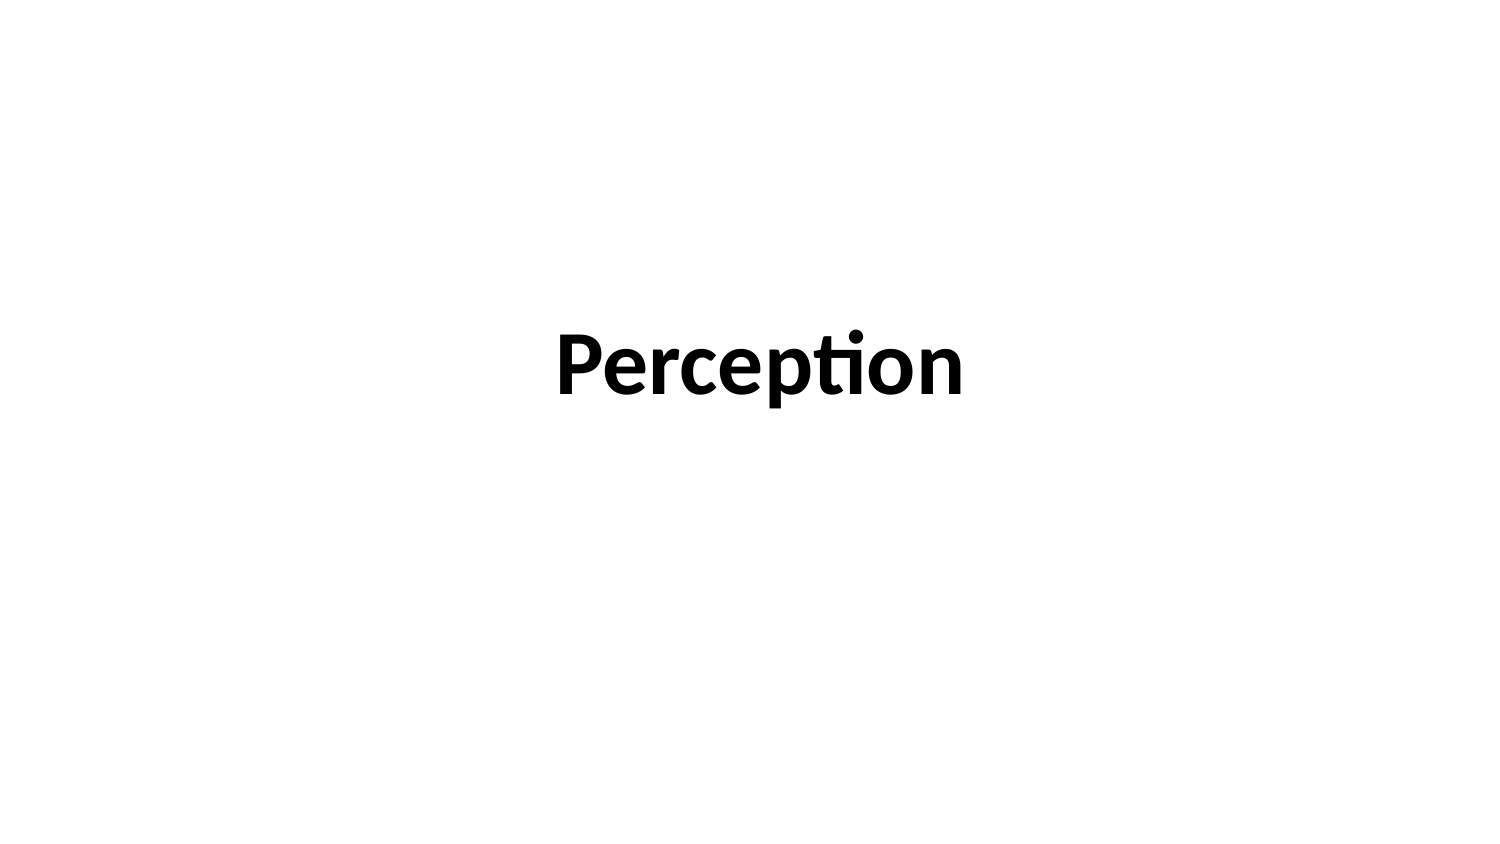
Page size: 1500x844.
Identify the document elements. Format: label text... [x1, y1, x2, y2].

list Perception [75, 196, 1425, 754]
